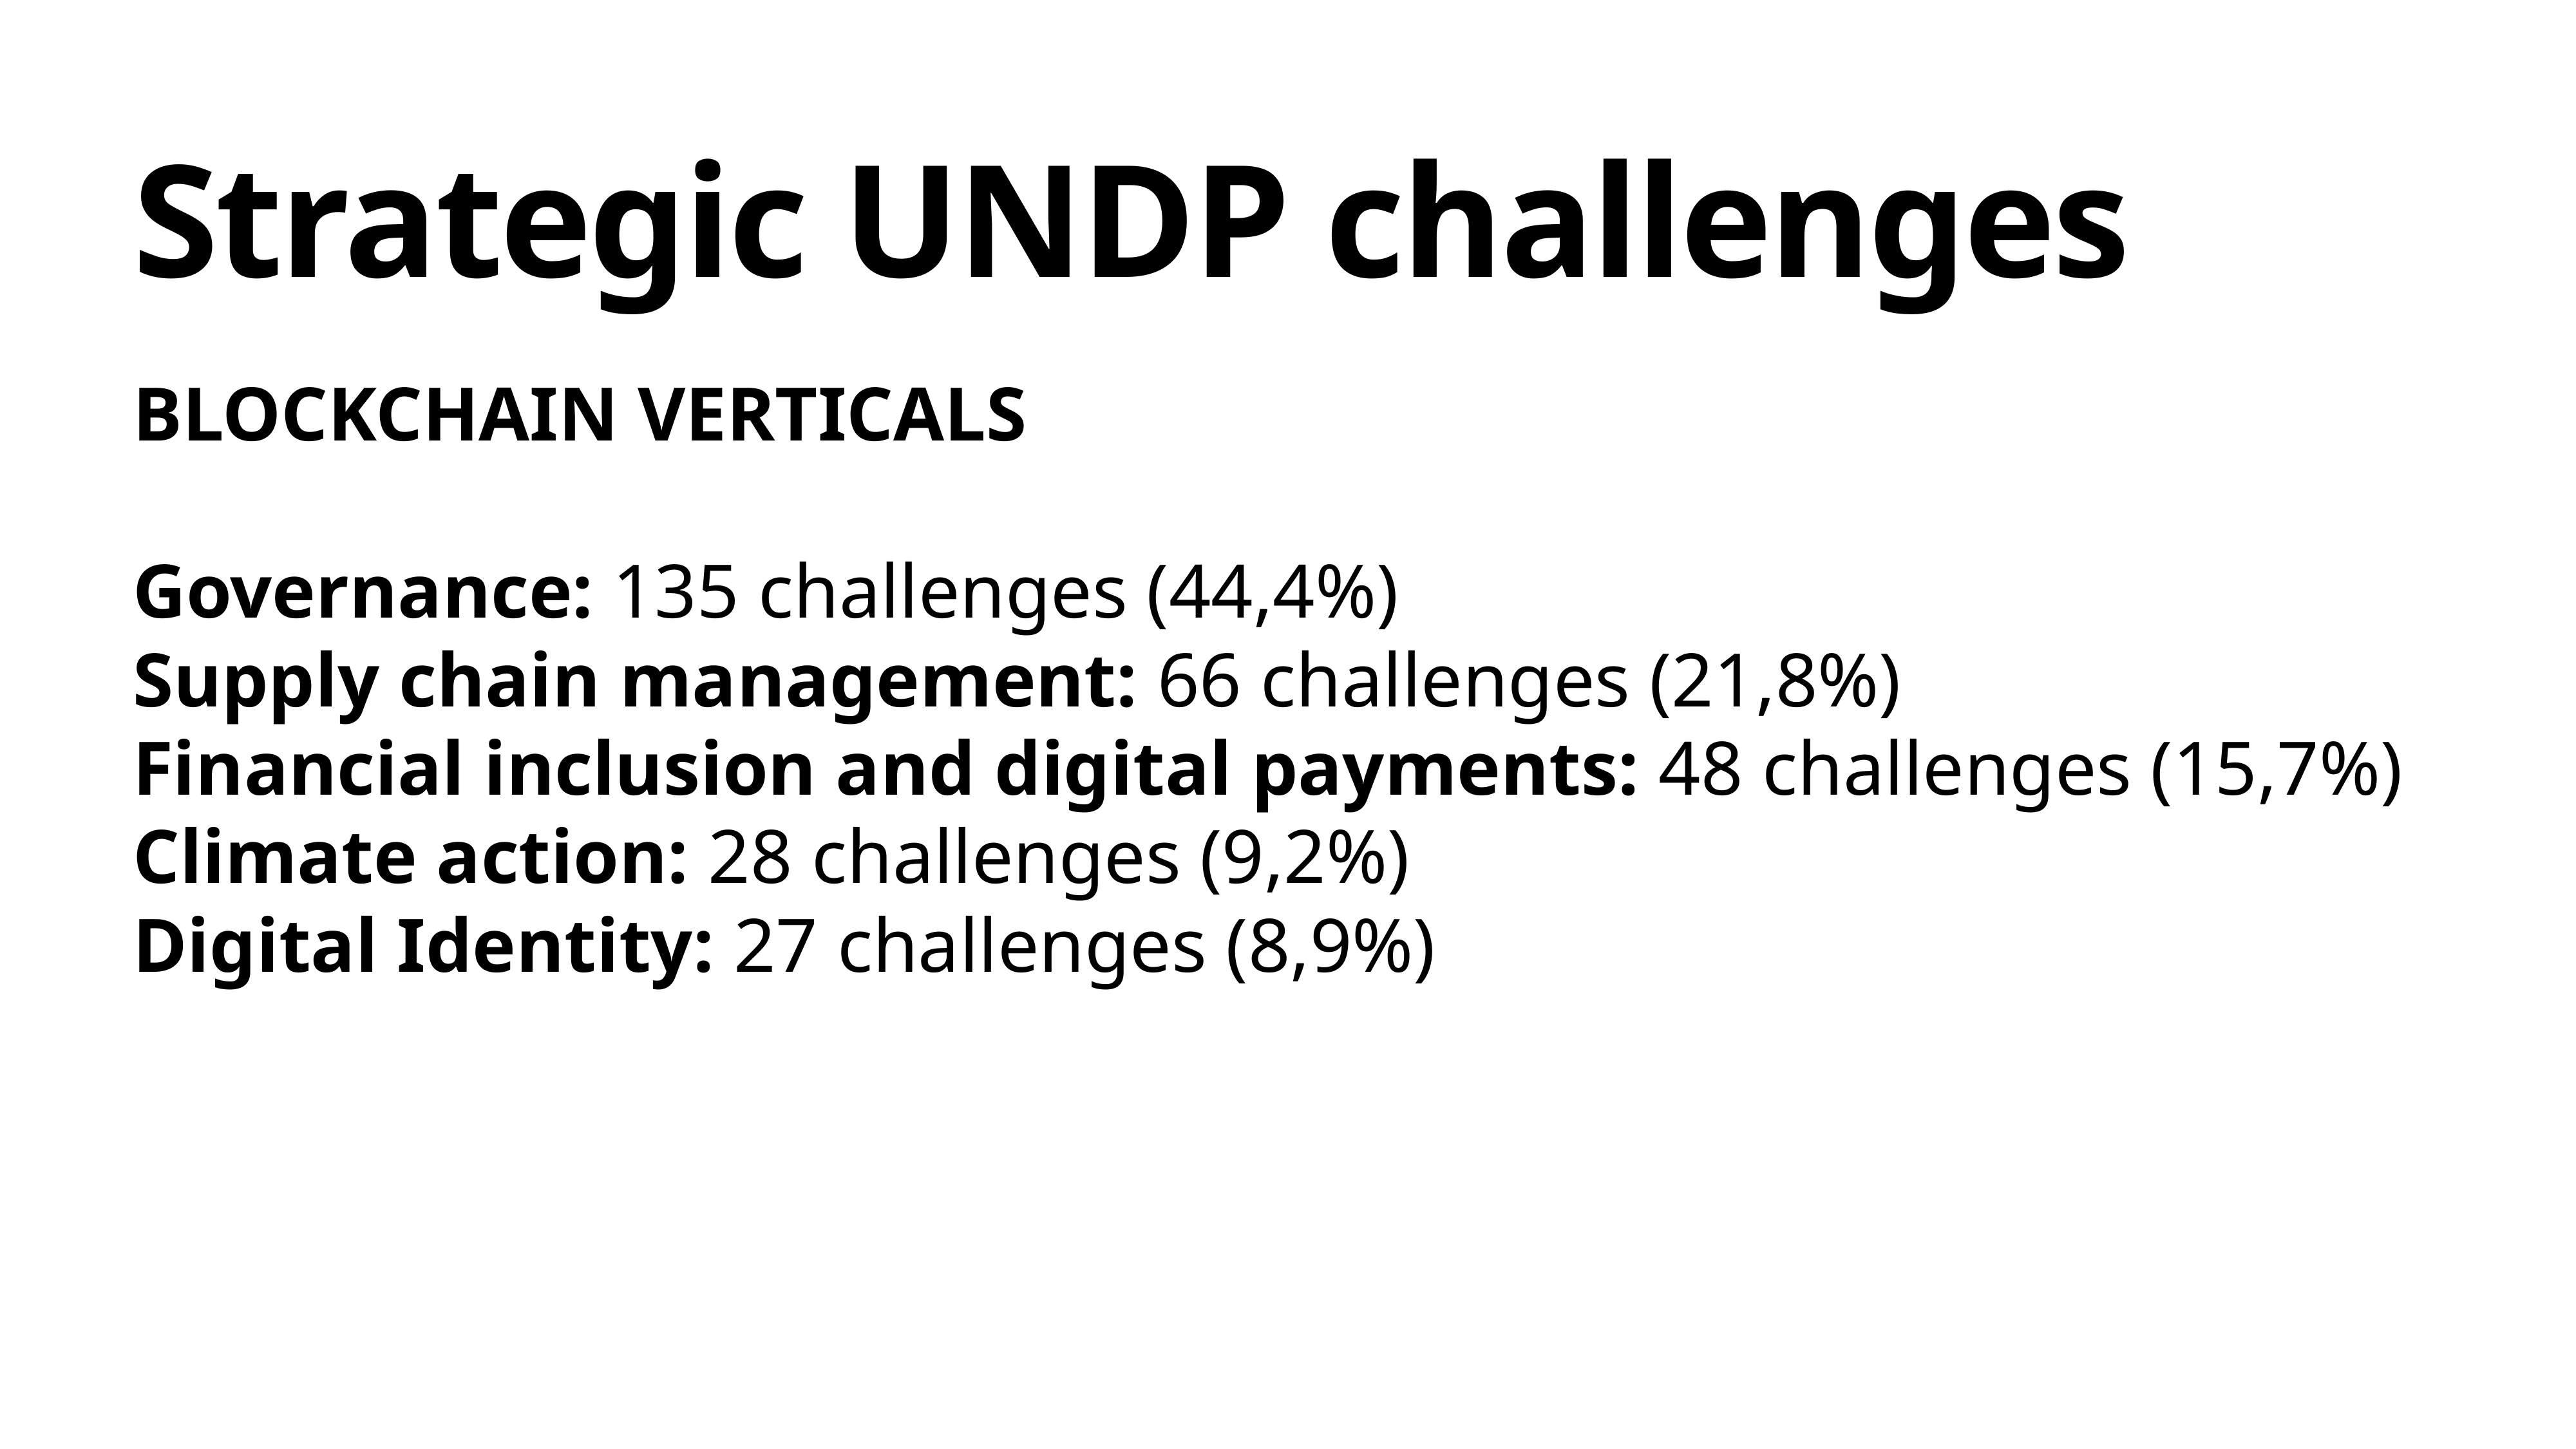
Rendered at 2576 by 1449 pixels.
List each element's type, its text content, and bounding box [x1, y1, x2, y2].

subtitle BLOCKCHAIN VERTICALS Governance: 135 challenges (44,4%) Supply chain management: 66 challenges (21,8%) Financial inclusion and digital payments: 48 challenges (15,7%) Climate action: 28 challenges (9,2%) Digital Identity: 27 challenges (8,9%) [127, 361, 2449, 1314]
title Strategic UNDP challenges [127, 111, 2449, 314]
